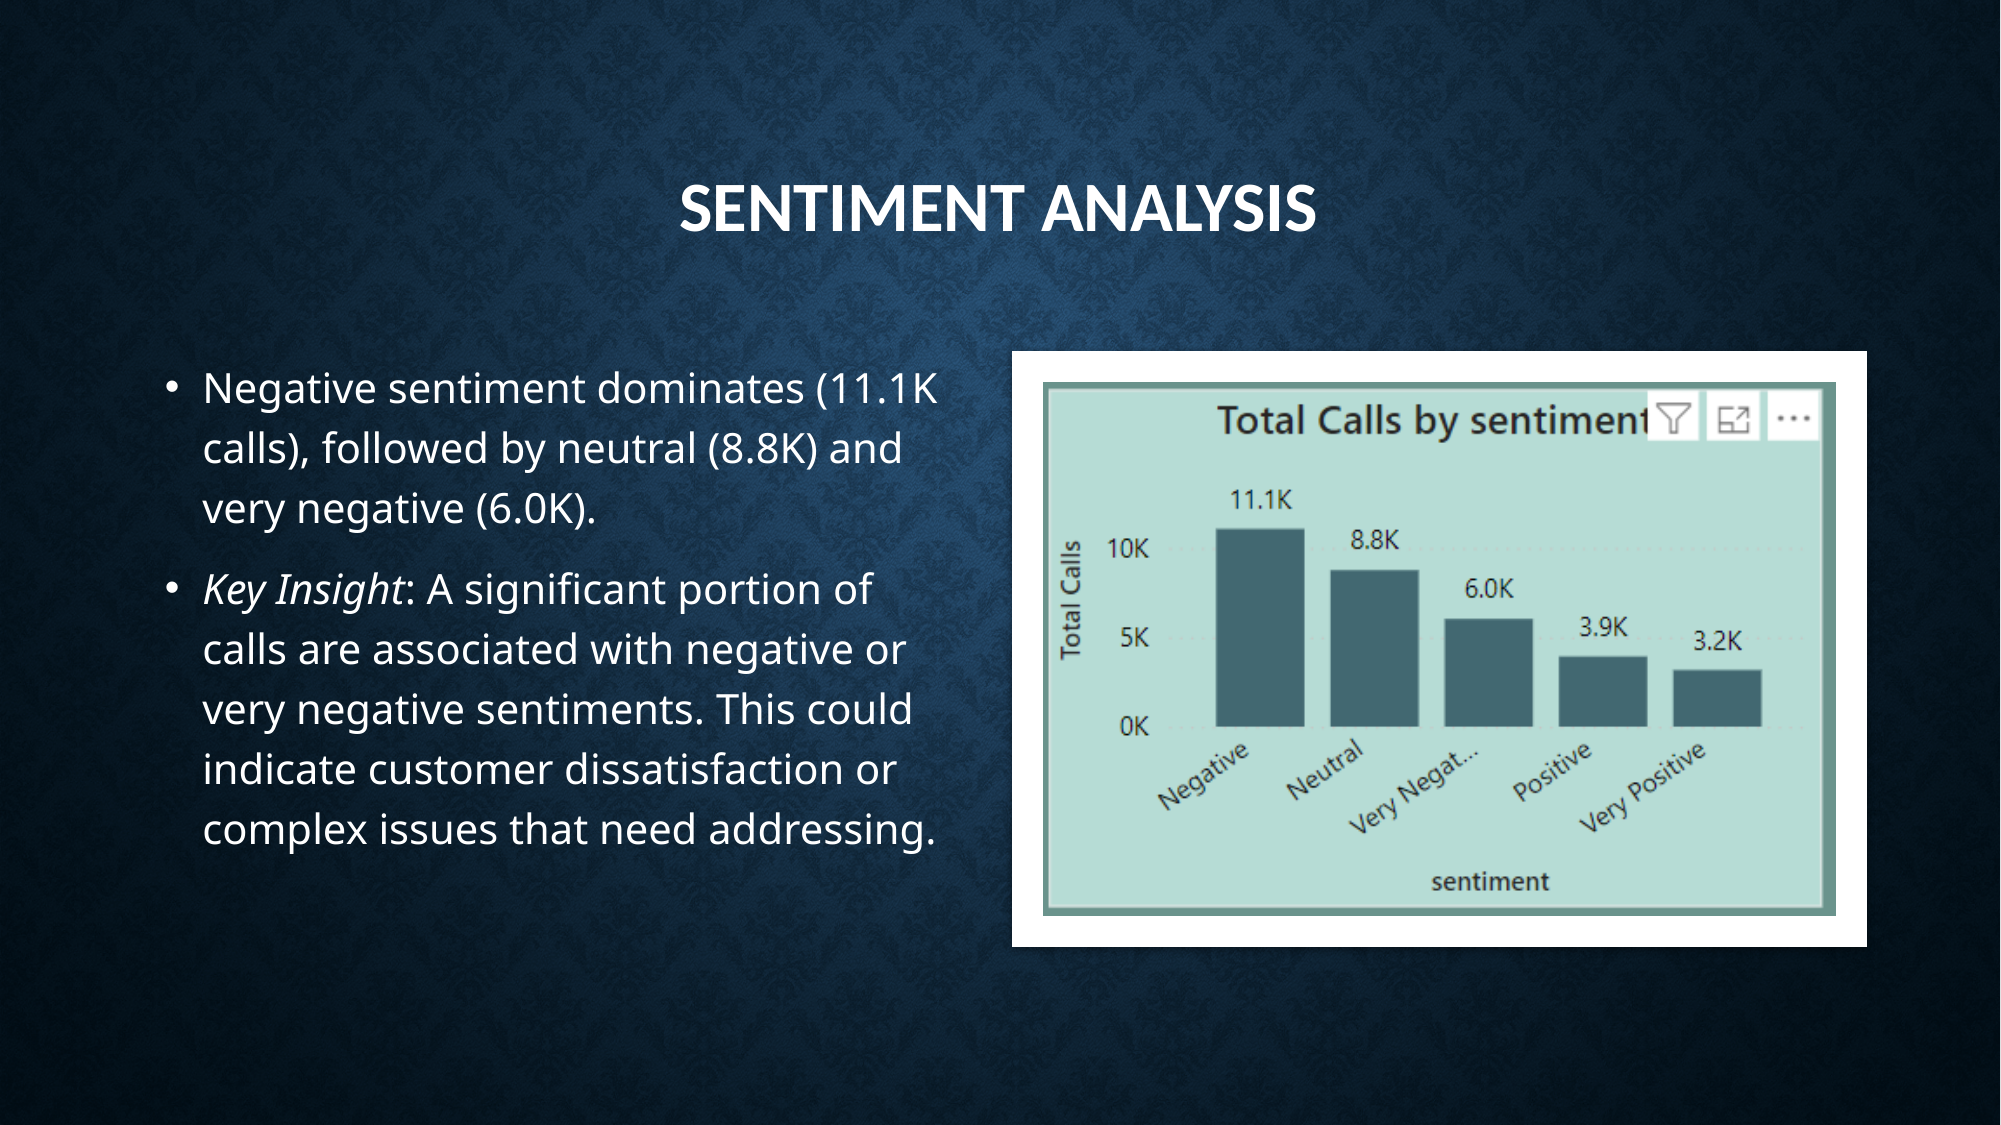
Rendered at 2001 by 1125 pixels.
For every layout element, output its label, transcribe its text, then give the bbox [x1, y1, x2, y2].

picture [1042, 381, 1837, 917]
list Negative sentiment dominates (11.1K calls), followed by neutral (8.8K) and very negative (6.0K). Key Insight: A significant portion of calls are associated with negative or very negative sentiments. This could indicate customer dissatisfaction or complex issues that need addressing. [149, 343, 973, 950]
title Sentiment analysis [149, 99, 1849, 318]
